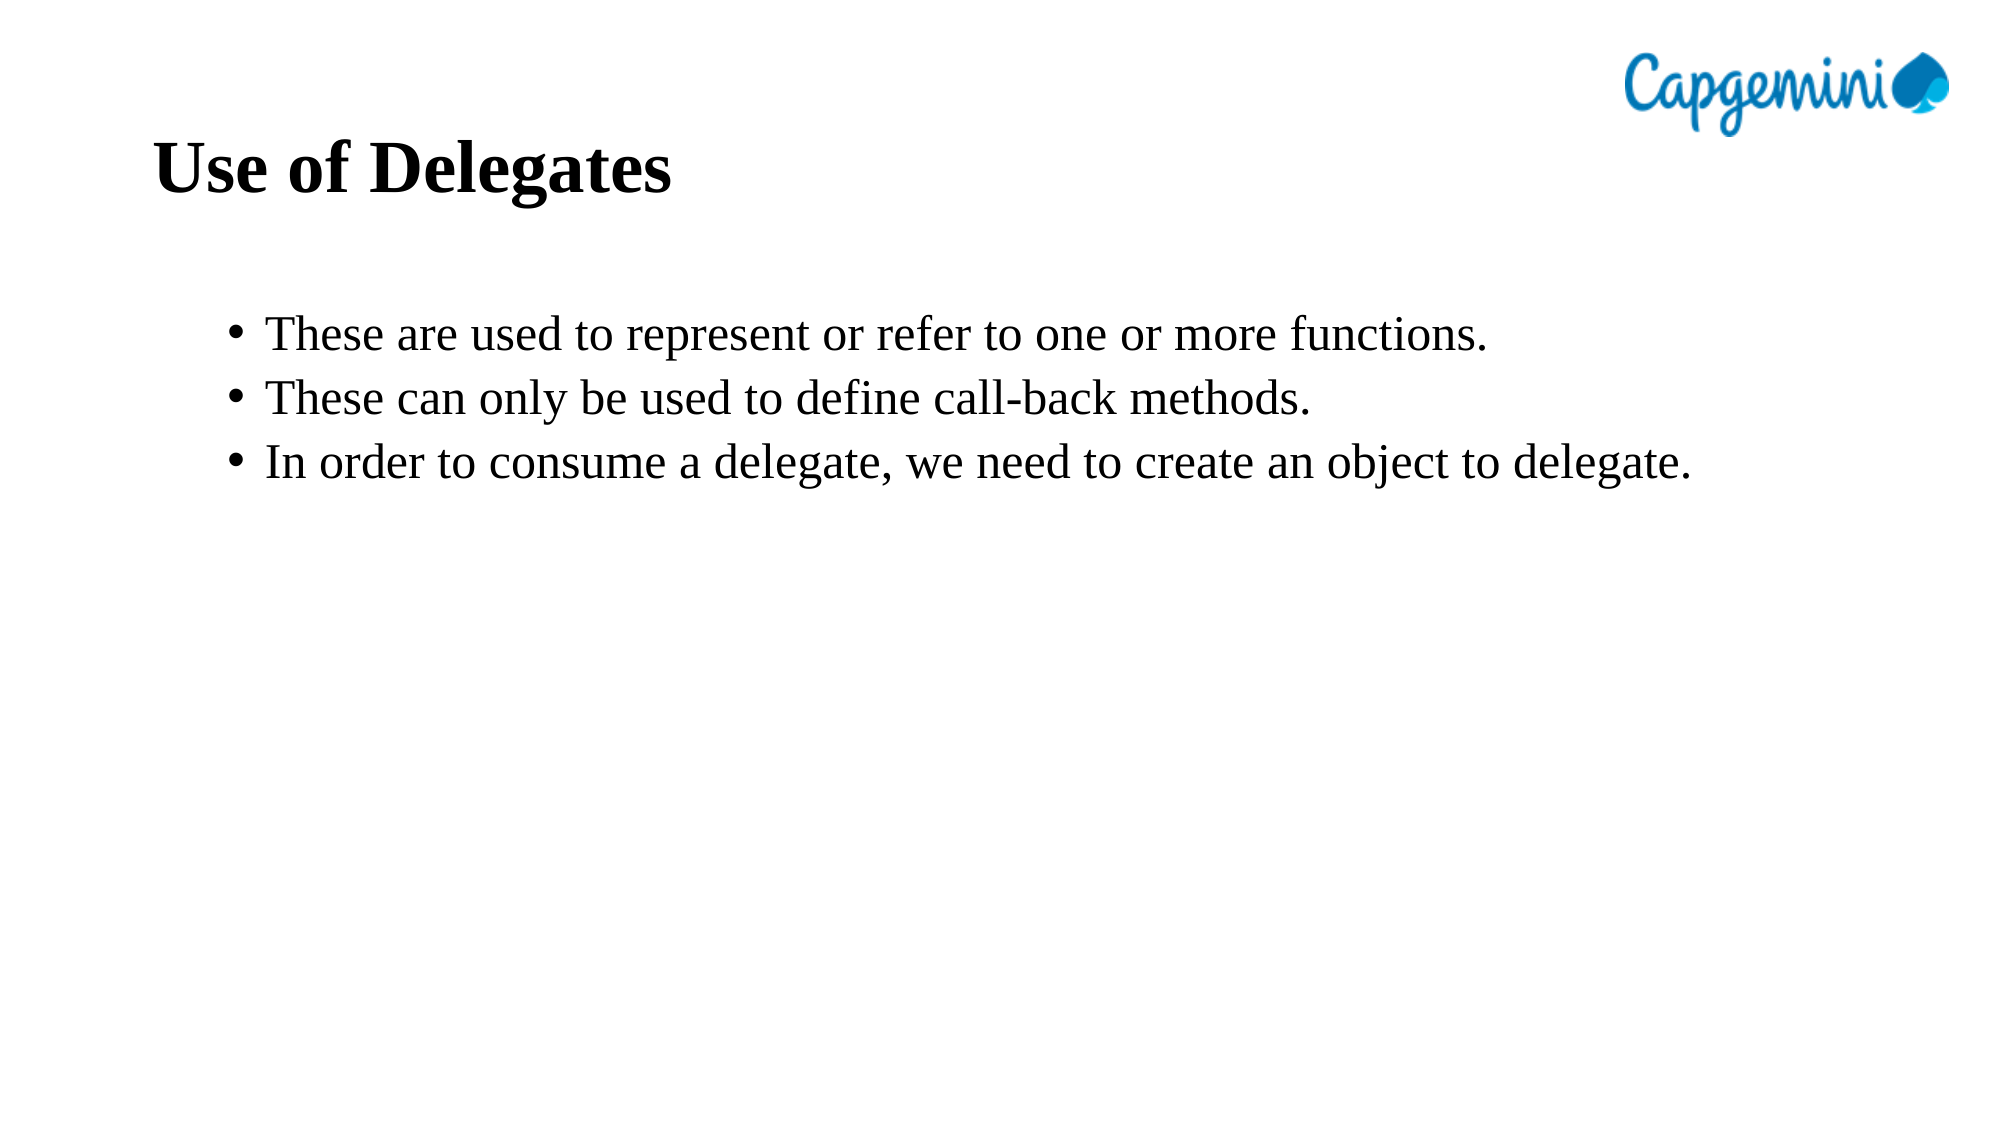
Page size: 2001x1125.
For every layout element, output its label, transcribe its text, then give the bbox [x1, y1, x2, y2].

picture [1624, 52, 1949, 137]
list These are used to represent or refer to one or more functions. These can only be used to define call-back methods. In order to consume a delegate, we need to create an object to delegate. [137, 299, 1863, 1014]
picture [1753, 77, 1762, 94]
picture [1726, 111, 1737, 131]
title Use of Delegates [137, 59, 1863, 278]
